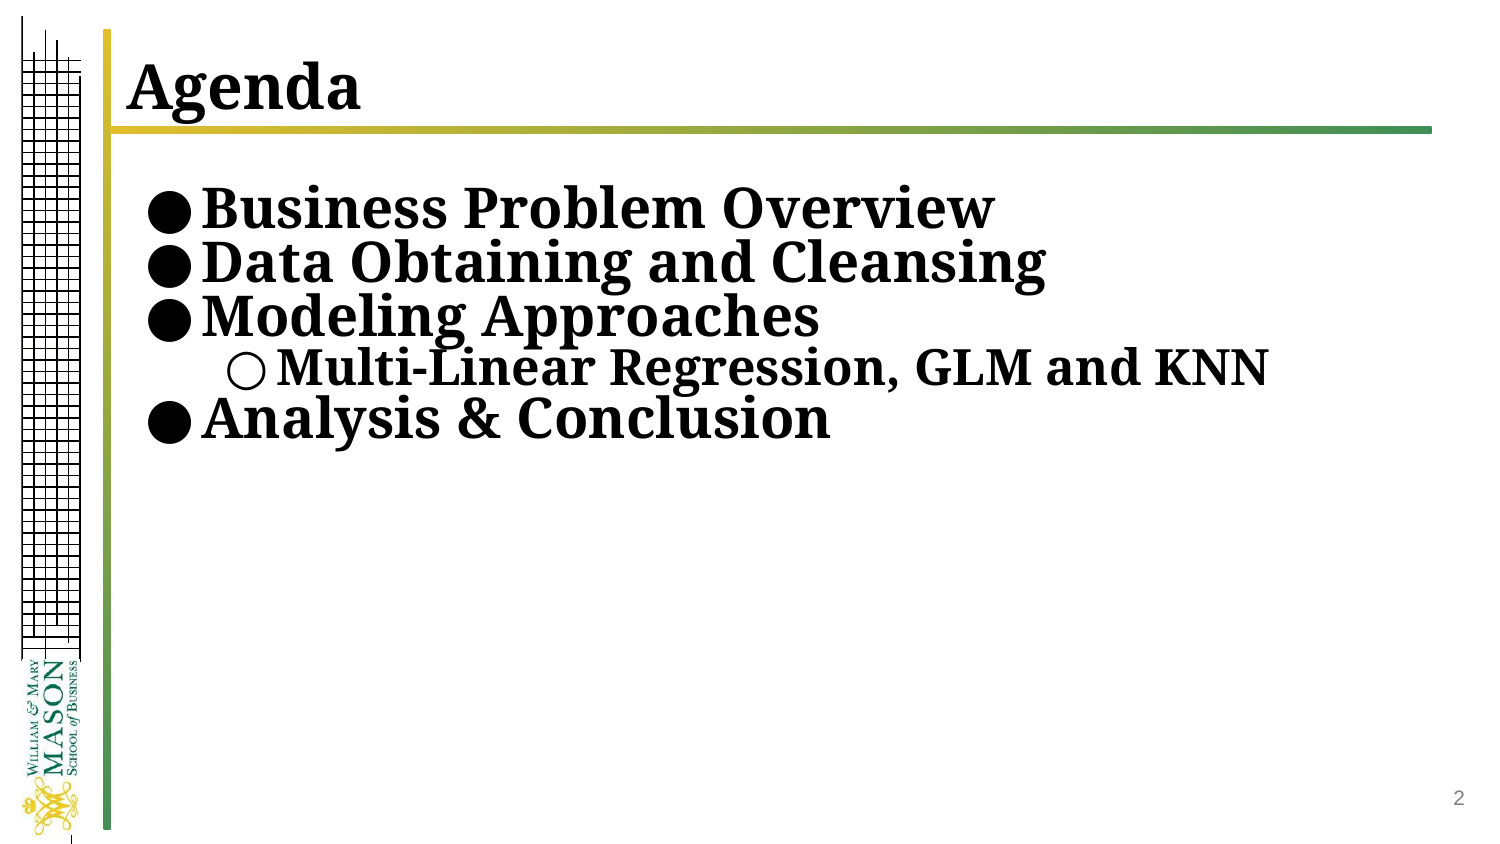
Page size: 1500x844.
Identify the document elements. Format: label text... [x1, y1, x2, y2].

slide_number ‹#› [1389, 764, 1480, 830]
picture [22, 659, 80, 835]
list Business Problem Overview Data Obtaining and Cleansing Modeling Approaches Multi-Linear Regression, GLM and KNN Analysis & Conclusion [111, 170, 1500, 731]
title Agenda [111, 42, 1500, 137]
